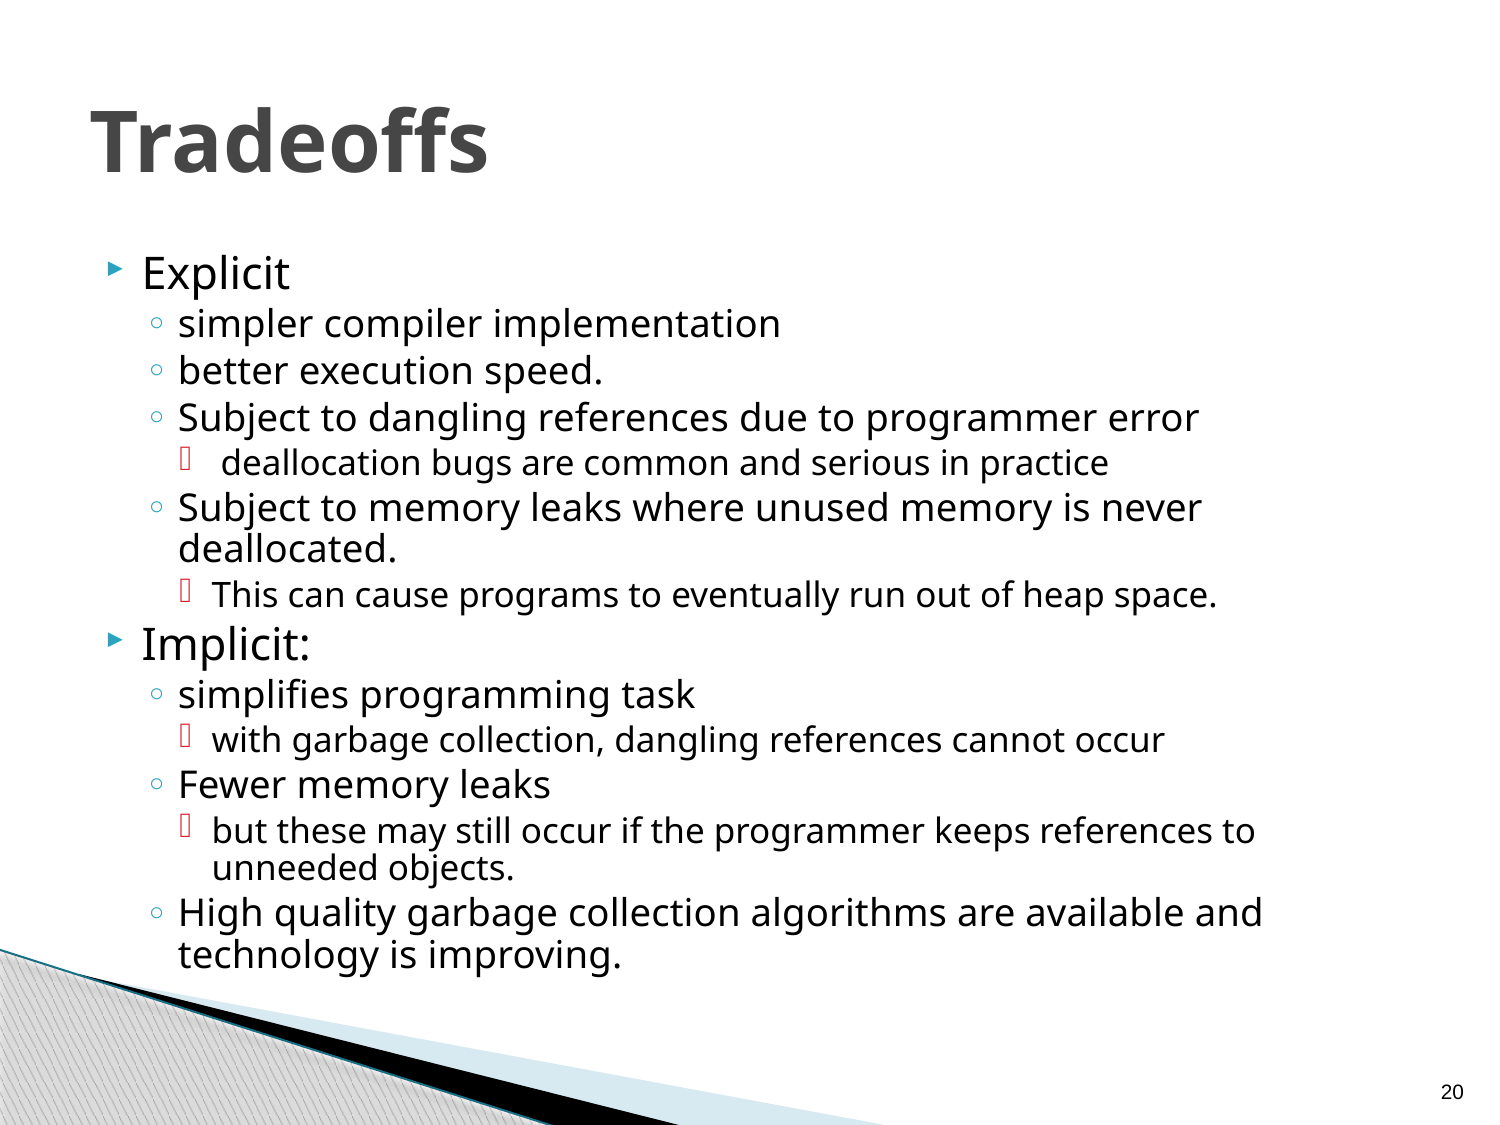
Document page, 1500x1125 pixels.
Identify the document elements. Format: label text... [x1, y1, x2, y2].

slide_number 20 [1325, 1051, 1479, 1112]
title Tradeoffs [75, 45, 1425, 233]
list Explicit simpler compiler implementation better execution speed. Subject to dangling references due to programmer error deallocation bugs are common and serious in practice Subject to memory leaks where unused memory is never deallocated. This can cause programs to eventually run out of heap space. Implicit: simplifies programming task with garbage collection, dangling references cannot occur Fewer memory leaks but these may still occur if the programmer keeps references to unneeded objects. High quality garbage collection algorithms are available and technology is improving. [75, 243, 1425, 986]
